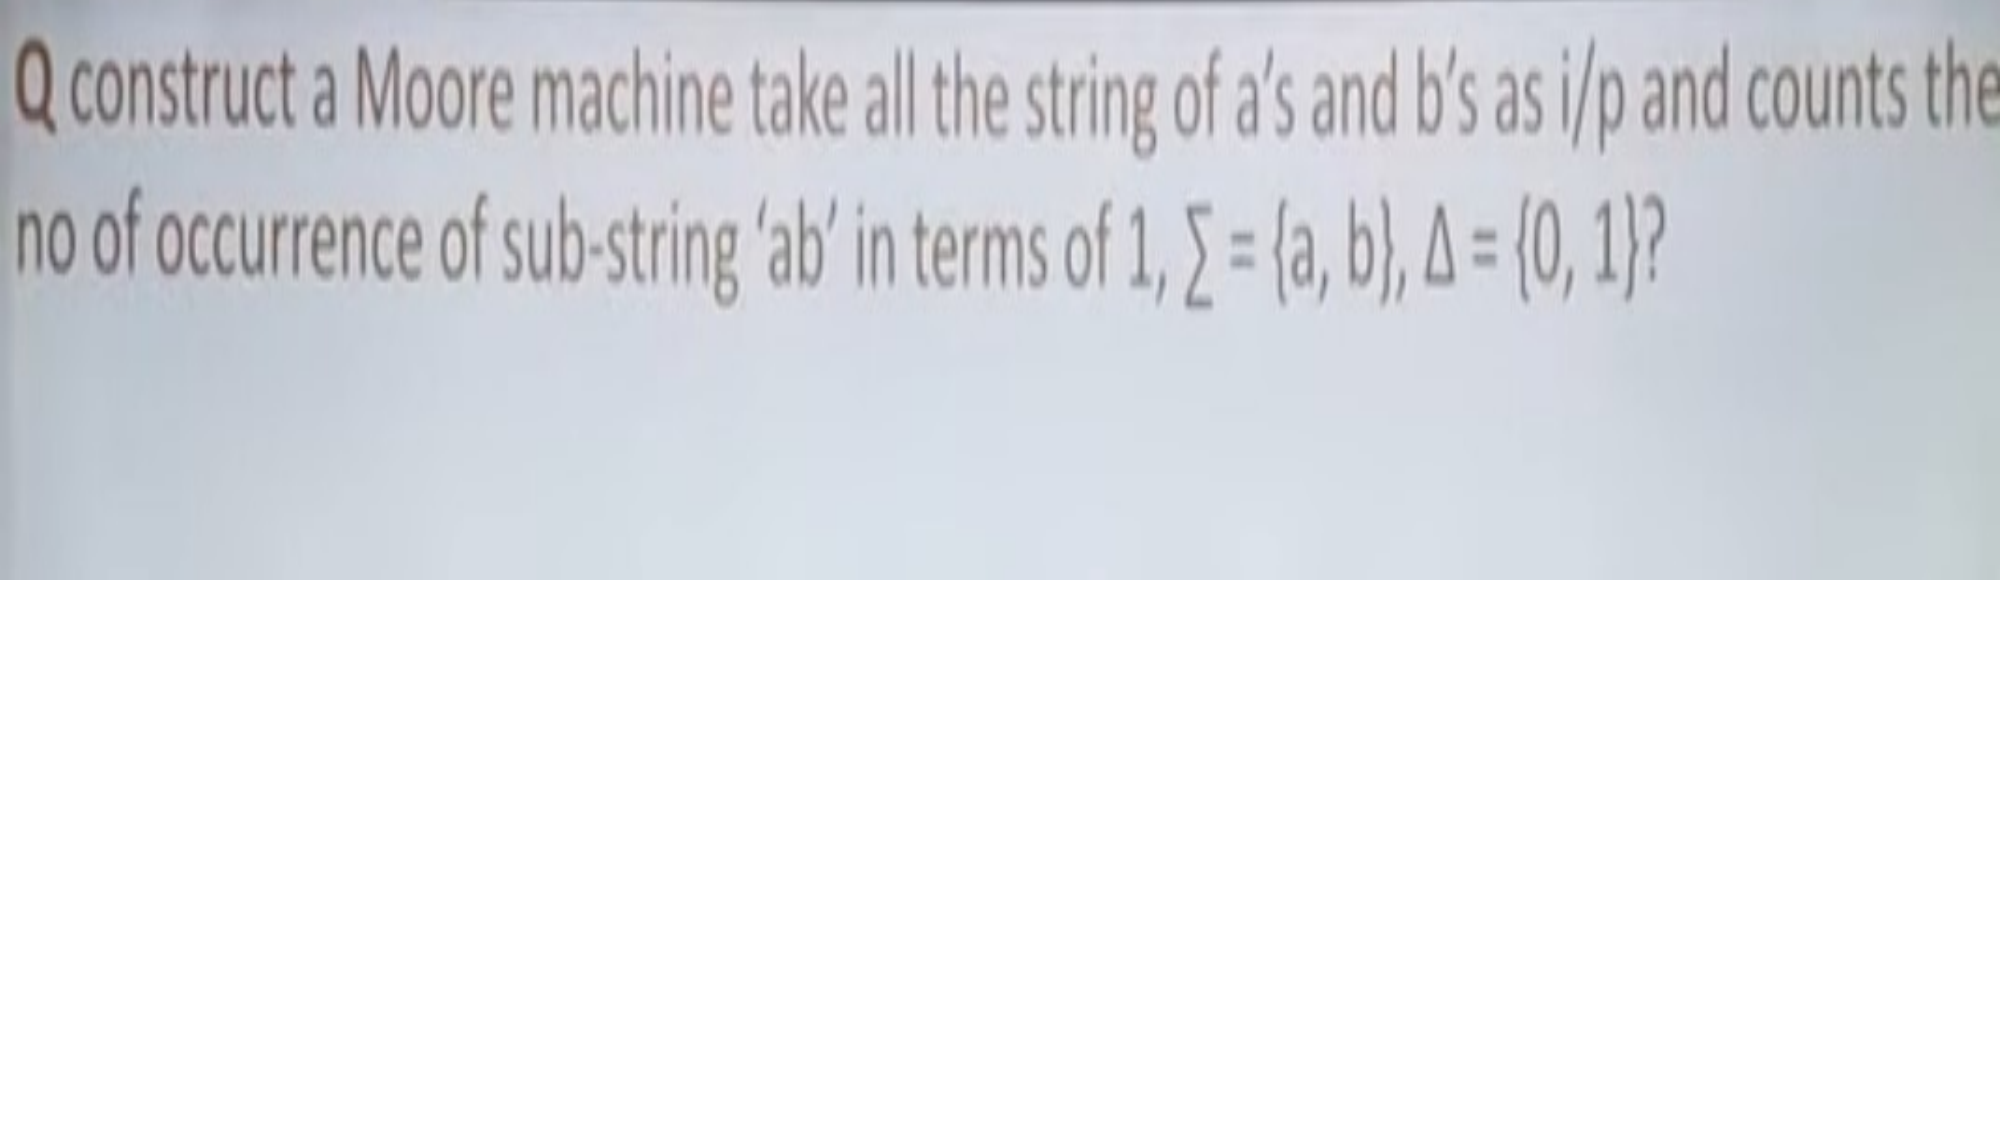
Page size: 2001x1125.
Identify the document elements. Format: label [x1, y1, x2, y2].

list [0, 0, 2000, 580]
